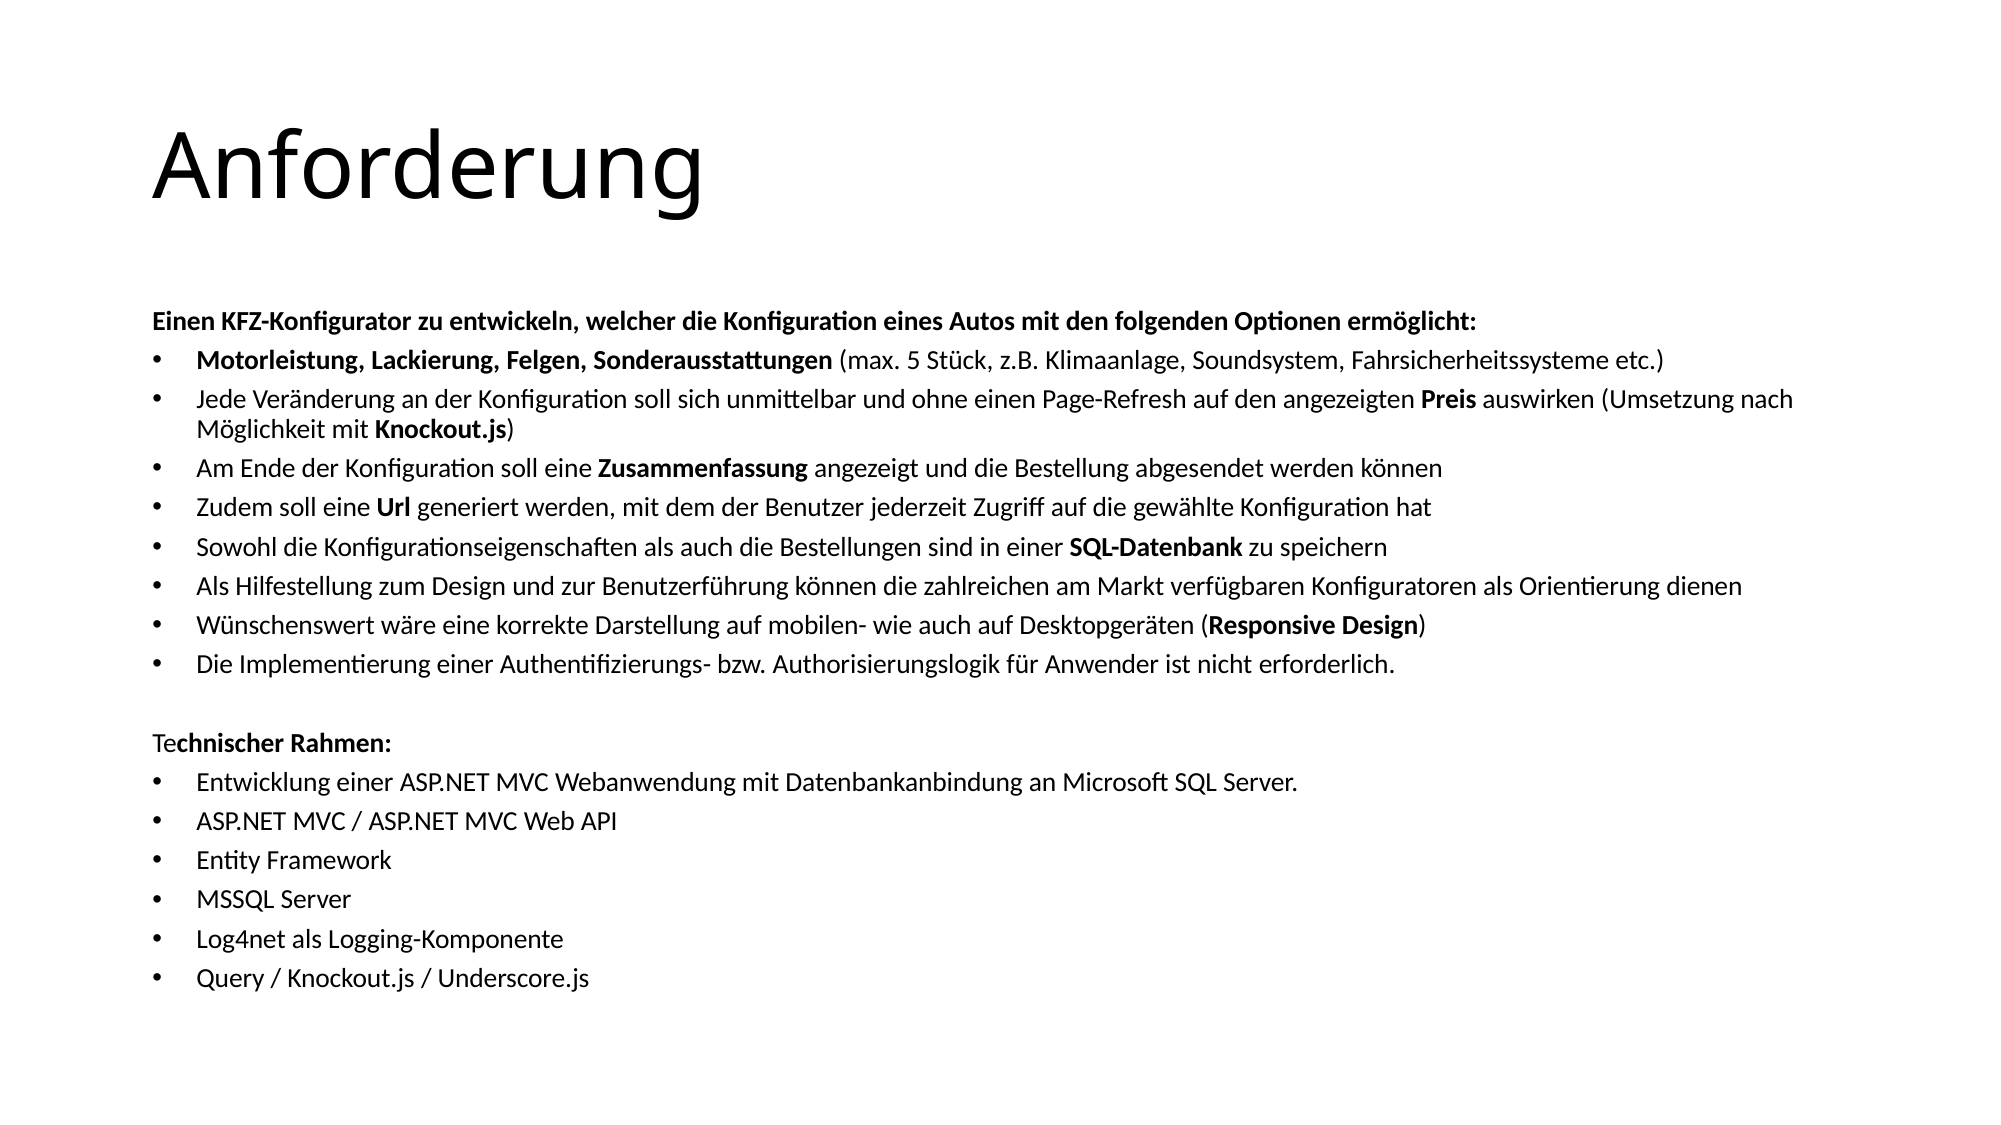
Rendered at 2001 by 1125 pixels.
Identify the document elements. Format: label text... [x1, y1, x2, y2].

title Anforderung [137, 59, 1863, 278]
list Einen KFZ-Konfigurator zu entwickeln, welcher die Konfiguration eines Autos mit den folgenden Optionen ermöglicht: Motorleistung, Lackierung, Felgen, Sonderausstattungen (max. 5 Stück, z.B. Klimaanlage, Soundsystem, Fahrsicherheitssysteme etc.) Jede Veränderung an der Konfiguration soll sich unmittelbar und ohne einen Page-Refresh auf den angezeigten Preis auswirken (Umsetzung nach Möglichkeit mit Knockout.js) Am Ende der Konfiguration soll eine Zusammenfassung angezeigt und die Bestellung abgesendet werden können Zudem soll eine Url generiert werden, mit dem der Benutzer jederzeit Zugriff auf die gewählte Konfiguration hat Sowohl die Konfigurationseigenschaften als auch die Bestellungen sind in einer SQL-Datenbank zu speichern Als Hilfestellung zum Design und zur Benutzerführung können die zahlreichen am Markt verfügbaren Konfiguratoren als Orientierung dienen Wünschenswert wäre eine korrekte Darstellung auf mobilen- wie auch auf Desktopgeräten (Responsive Design) Die Implementierung einer Authentifizierungs- bzw. Authorisierungslogik für Anwender ist nicht erforderlich. Technischer Rahmen: Entwicklung einer ASP.NET MVC Webanwendung mit Datenbankanbindung an Microsoft SQL Server. ASP.NET MVC / ASP.NET MVC Web API Entity Framework MSSQL Server Log4net als Logging-Komponente Query / Knockout.js / Underscore.js [137, 299, 1863, 1014]
